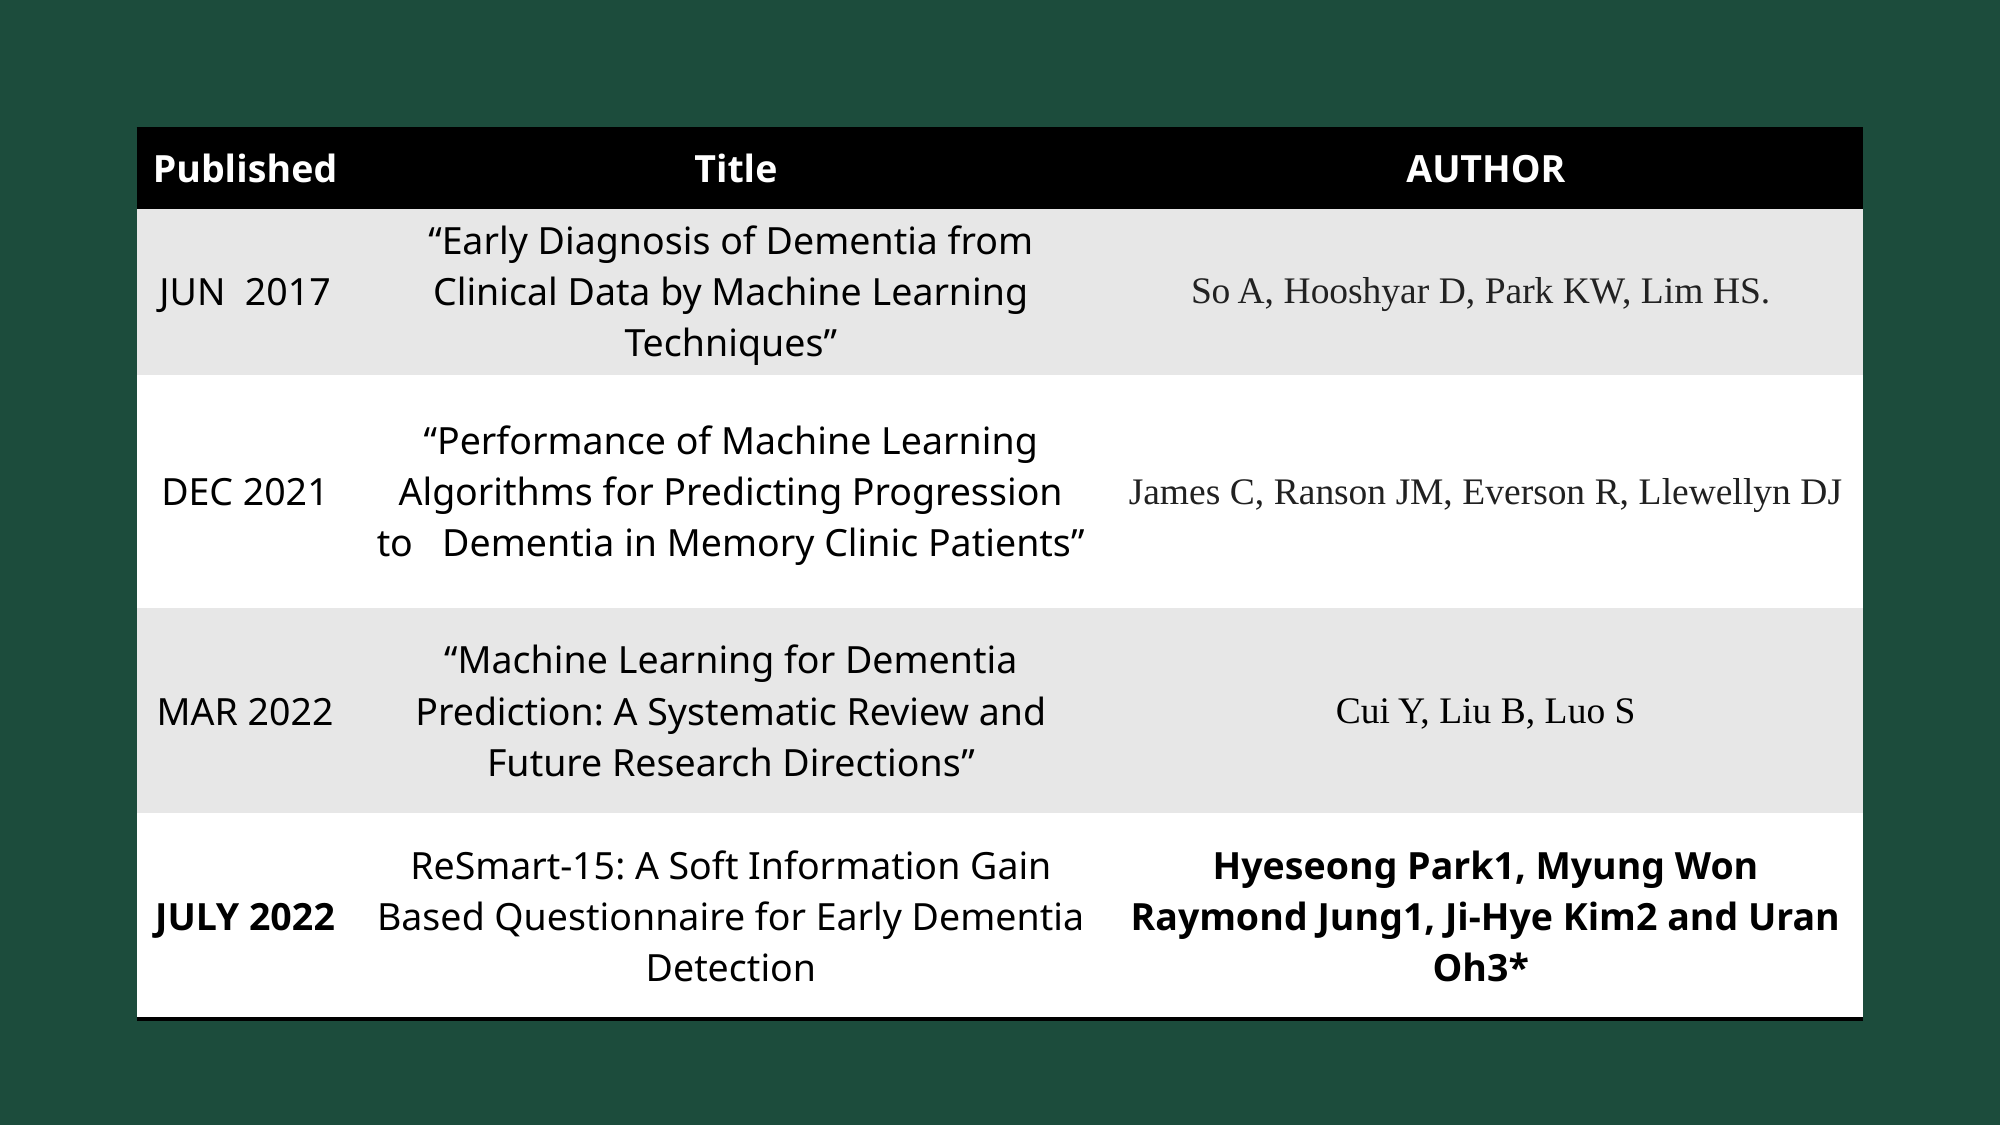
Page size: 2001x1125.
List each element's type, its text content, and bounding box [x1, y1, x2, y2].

table_cell James C, Ranson JM, Everson R, Llewellyn DJ [1108, 375, 1863, 608]
table_cell Hyeseong Park1, Myung Won Raymond Jung1, Ji-Hye Kim2 and Uran Oh3* [1108, 813, 1863, 1017]
table_cell DEC 2021 [137, 375, 354, 608]
table_cell “Performance of Machine Learning Algorithms for Predicting Progression to Dementia in Memory Clinic Patients” [354, 375, 1108, 608]
table_cell MAR 2022 [137, 608, 354, 813]
table_cell JULY 2022 [137, 813, 354, 1017]
table_header AUTHOR [1108, 131, 1863, 205]
table_cell ReSmart-15: A Soft Information Gain Based Questionnaire for Early Dementia Detection [354, 813, 1108, 1017]
table_header Published [137, 131, 354, 205]
table_cell “Early Diagnosis of Dementia from Clinical Data by Machine Learning Techniques” [354, 209, 1108, 375]
table_cell JUN 2017 [137, 209, 354, 375]
table_cell Cui Y, Liu B, Luo S [1108, 608, 1863, 813]
table_cell So A, Hooshyar D, Park KW, Lim HS. [1108, 209, 1863, 375]
table_header Title [354, 131, 1108, 205]
table_cell “Machine Learning for Dementia Prediction: A Systematic Review and Future Research Directions” [354, 608, 1108, 813]
